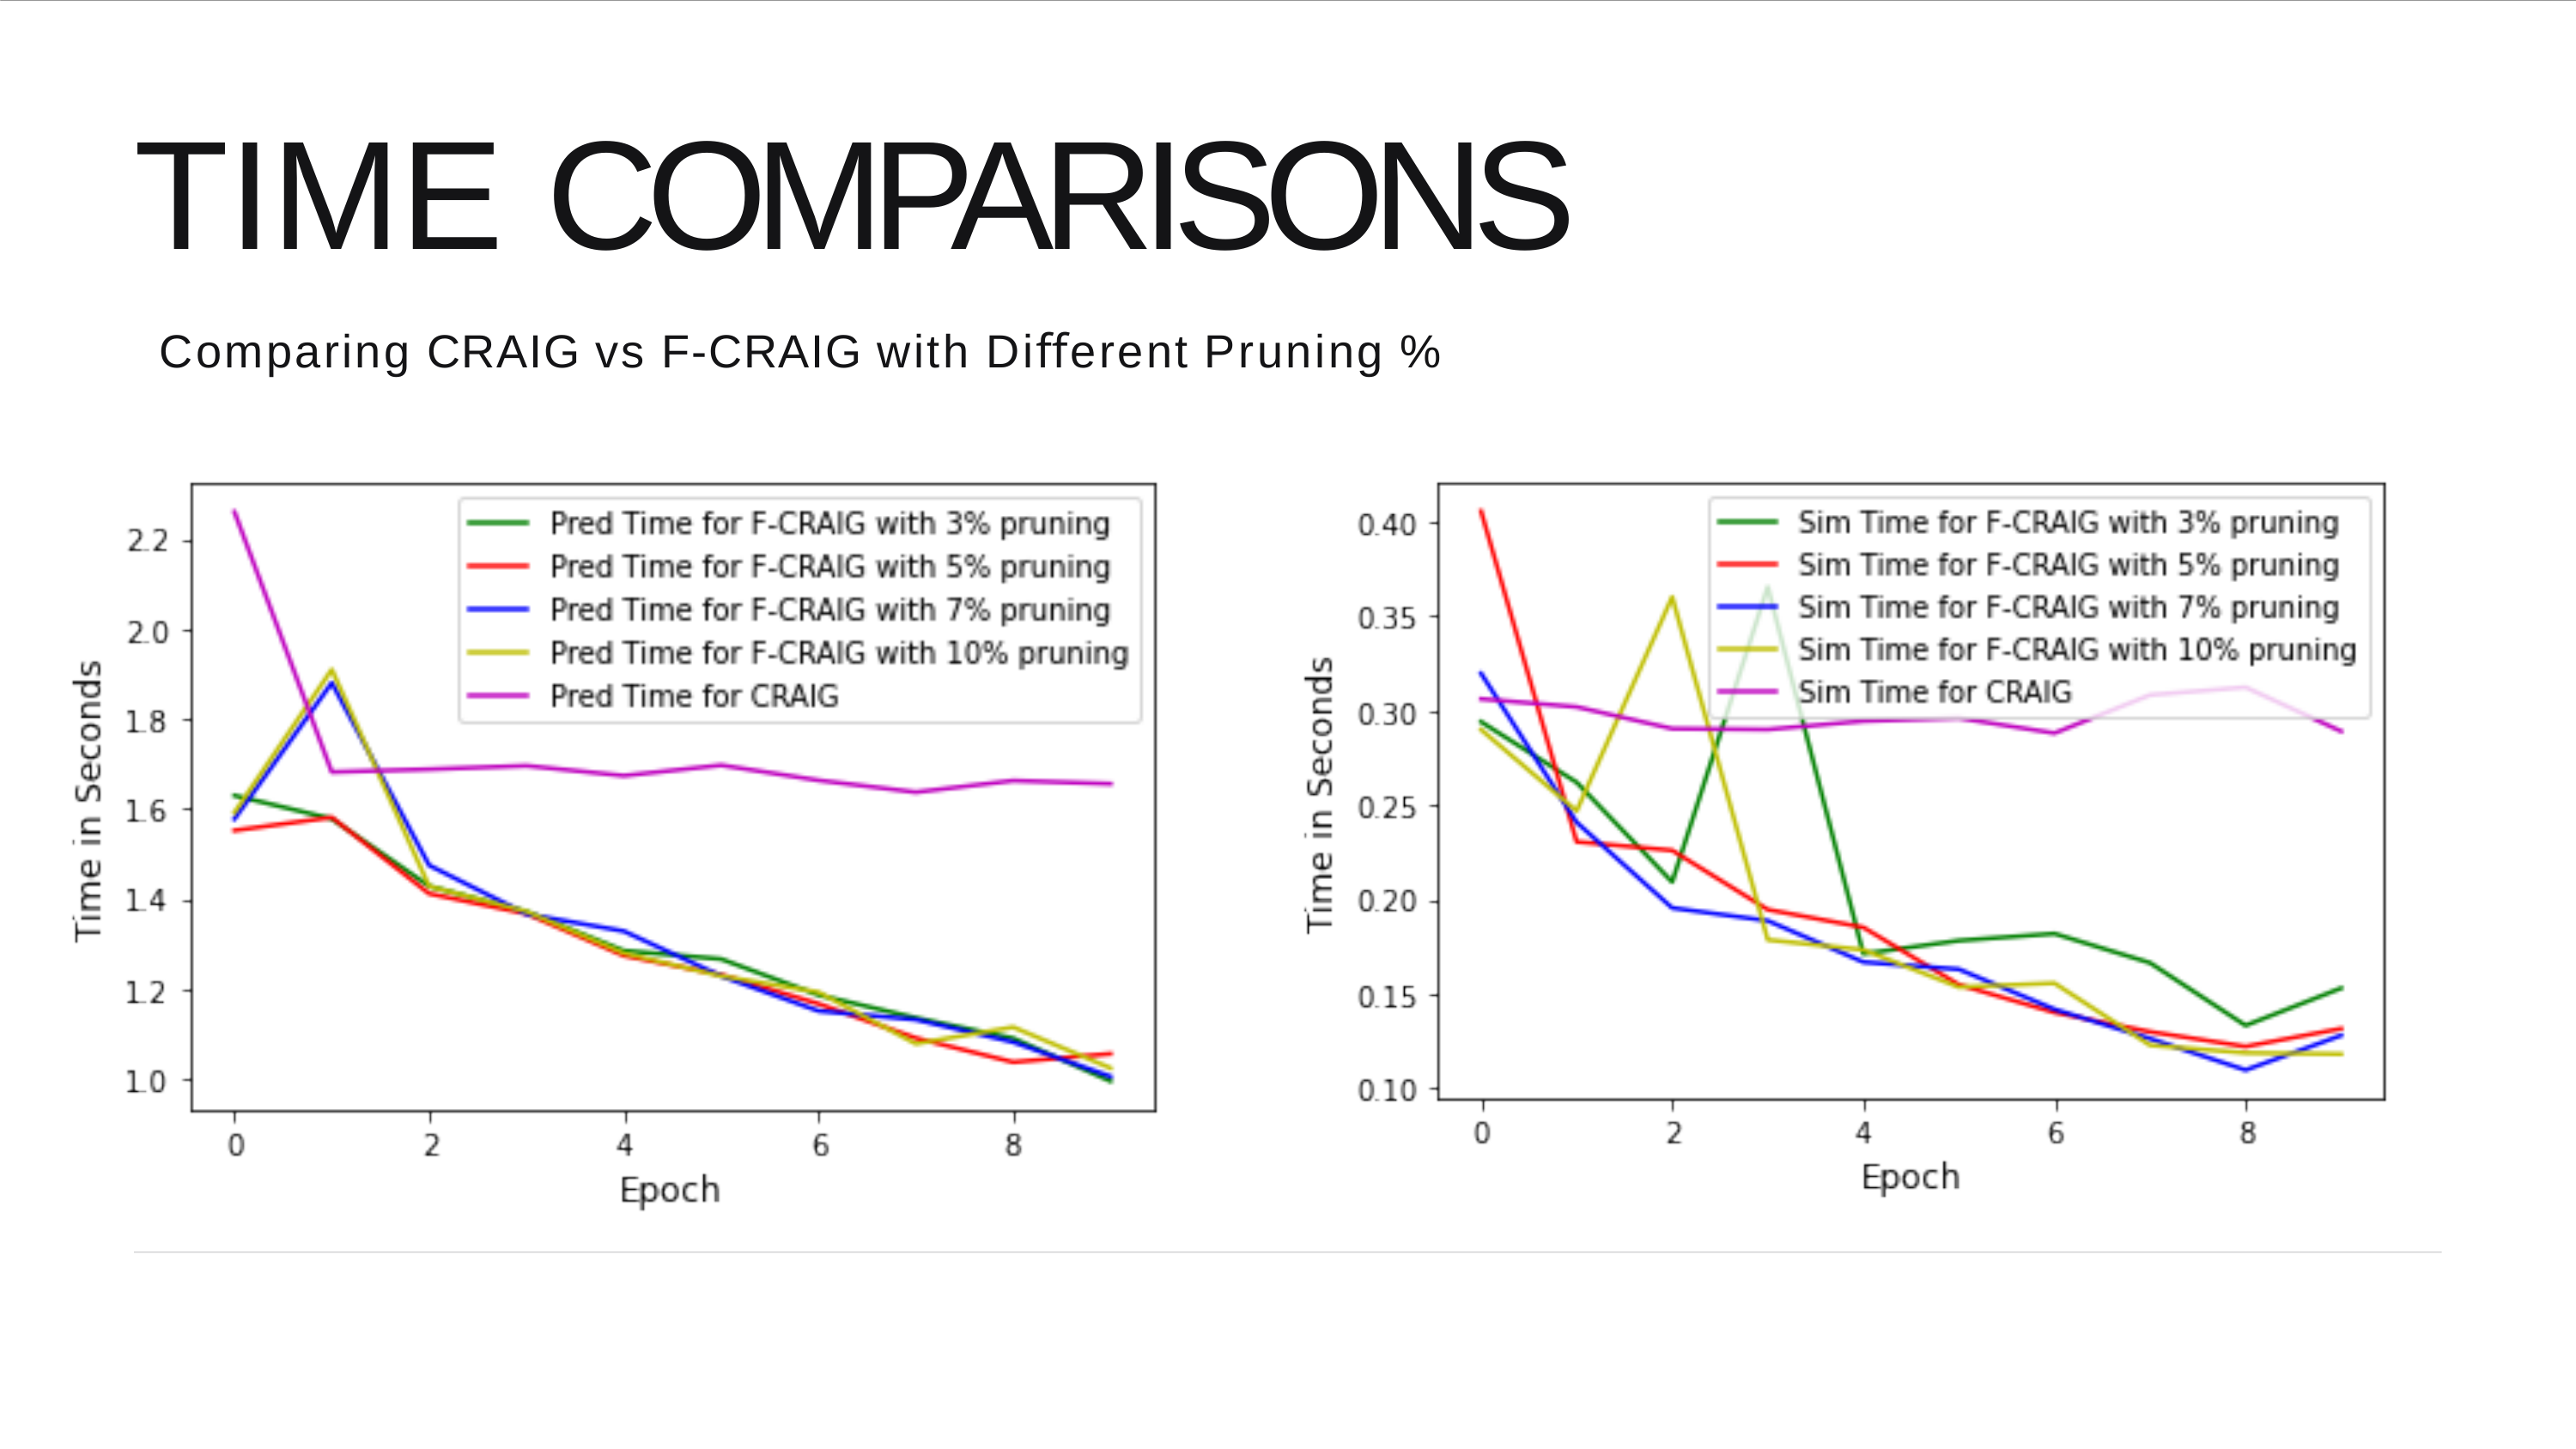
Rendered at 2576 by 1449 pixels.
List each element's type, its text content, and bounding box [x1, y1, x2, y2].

picture [0, 0, 2576, 1449]
text_box Comparing CRAIG vs F-CRAIG with Diﬀerent Pruning % [157, 318, 1443, 377]
title TIME COMPARISONS [132, 93, 1664, 337]
